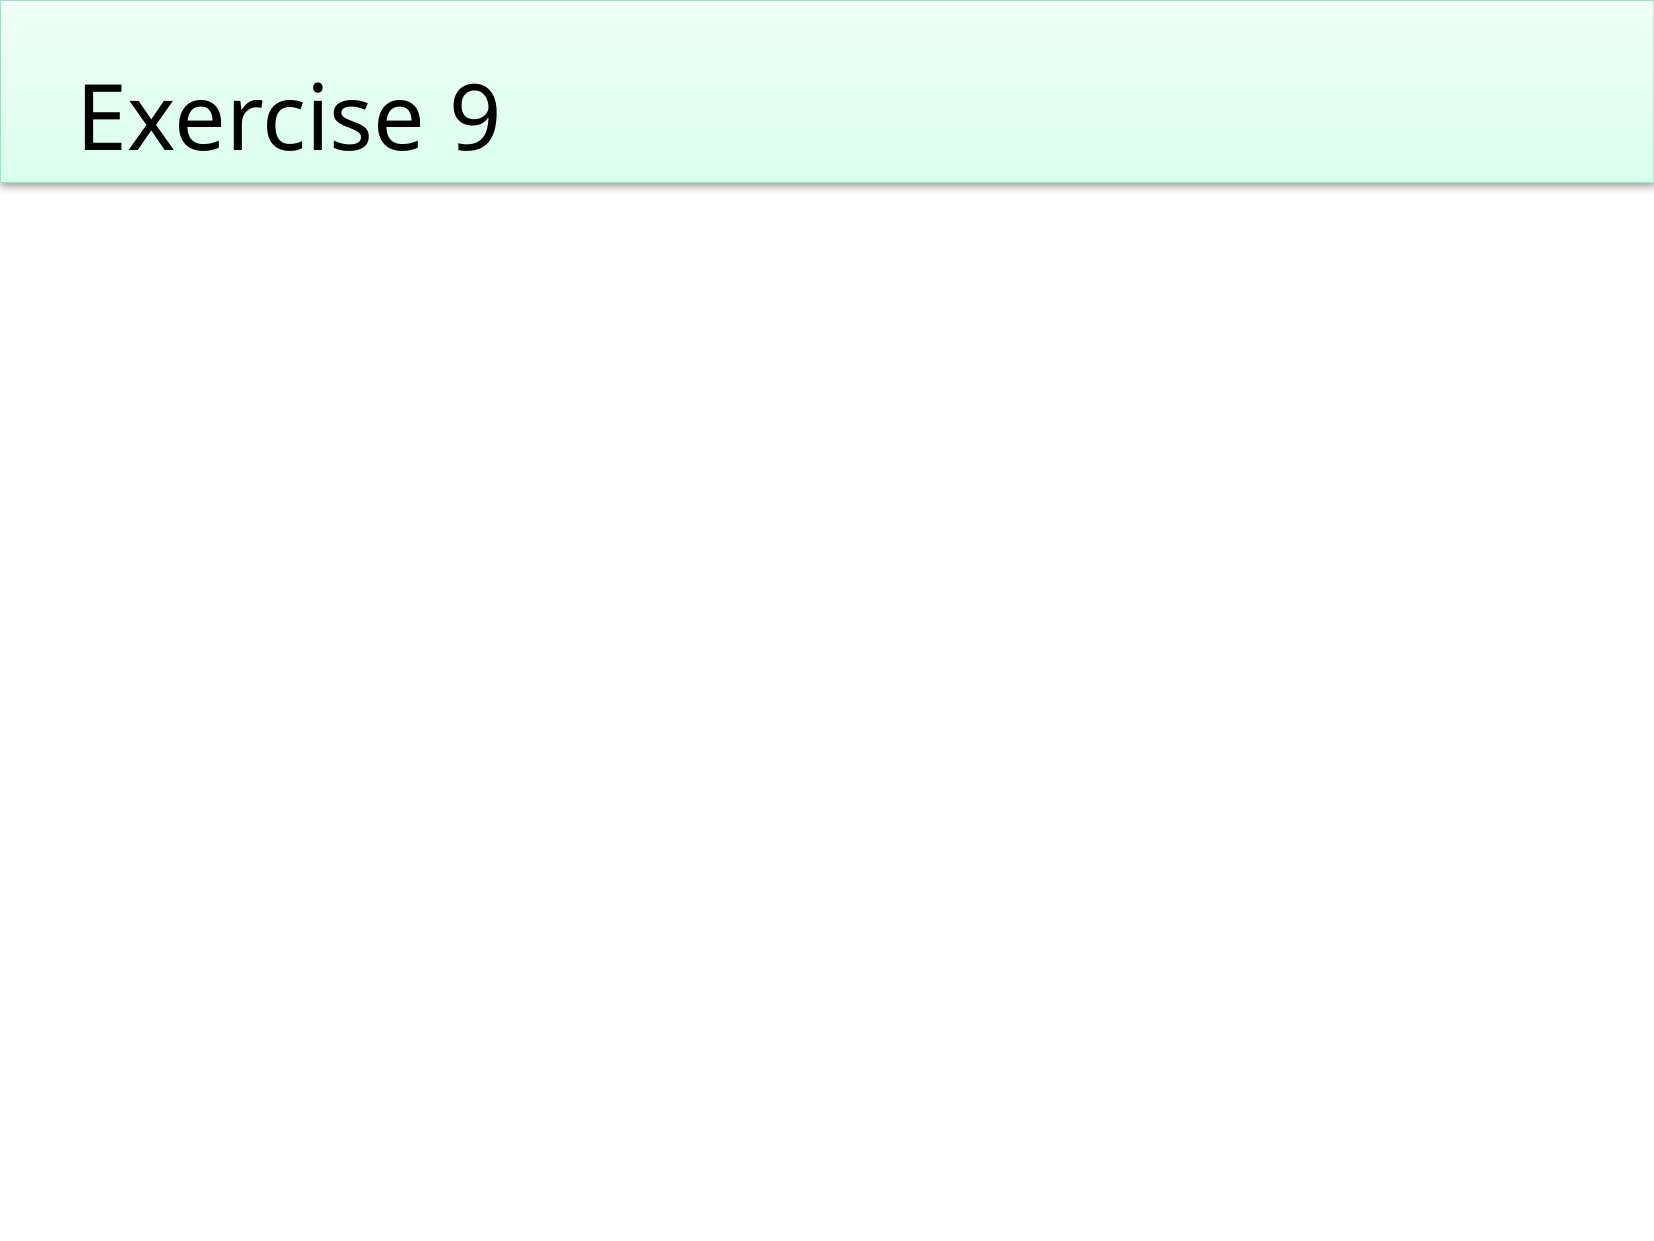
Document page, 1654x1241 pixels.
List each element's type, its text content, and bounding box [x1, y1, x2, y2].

title Exercise 9 [76, 58, 1495, 178]
